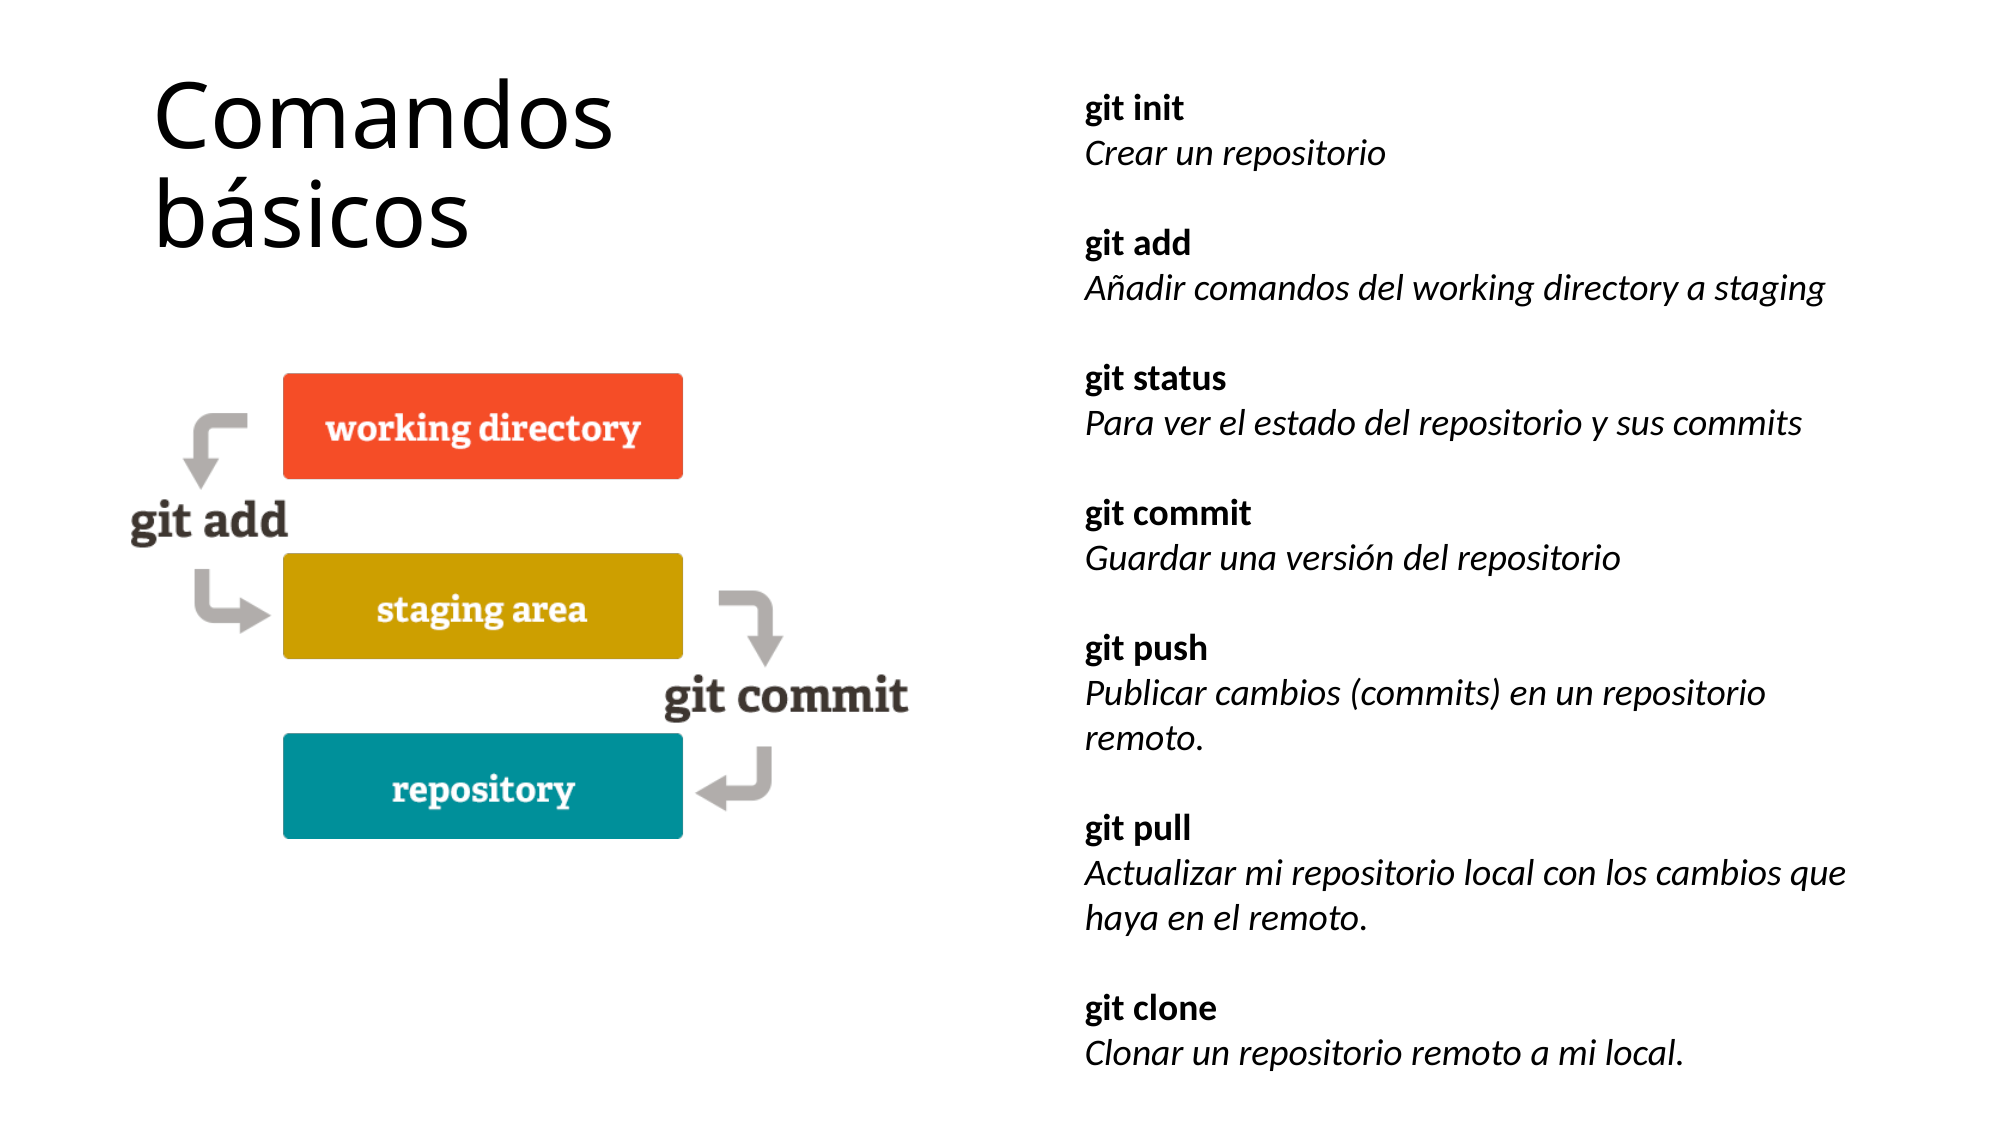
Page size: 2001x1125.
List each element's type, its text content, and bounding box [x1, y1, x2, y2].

picture [105, 364, 926, 839]
text_box git init Crear un repositorio git add Añadir comandos del working directory a staging git status Para ver el estado del repositorio y sus commits git commit Guardar una versión del repositorio git push Publicar cambios (commits) en un repositorio remoto. git pull Actualizar mi repositorio local con los cambios que haya en el remoto. git clone Clonar un repositorio remoto a mi local. [1069, 75, 1878, 1125]
title Comandos básicos [137, 59, 894, 278]
